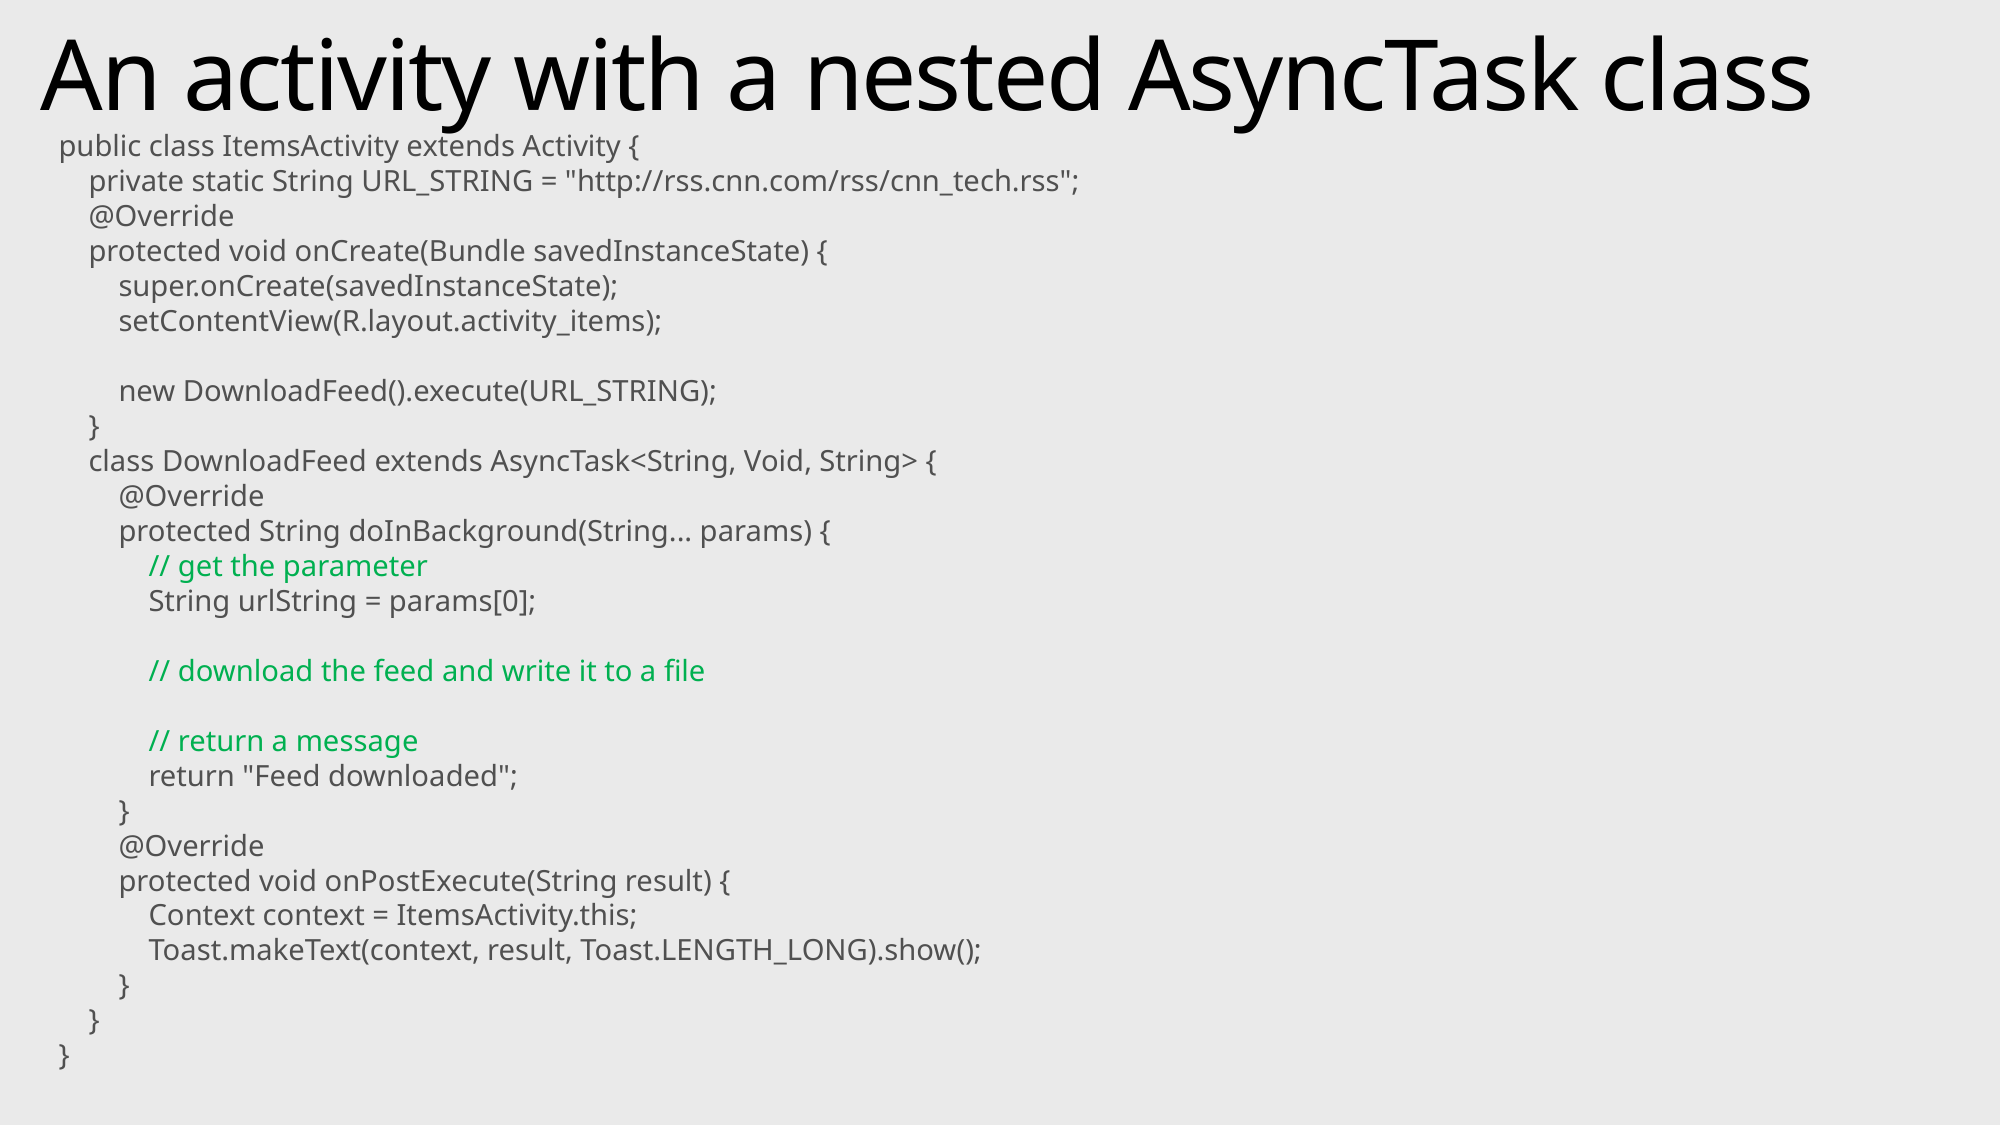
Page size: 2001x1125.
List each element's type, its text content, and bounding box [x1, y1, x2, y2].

title An activity with a nested AsyncTask class [16, 10, 1929, 159]
text_box public class ItemsActivity extends Activity { private static String URL_STRING = "http://rss.cnn.com/rss/cnn_tech.rss"; @Override protected void onCreate(Bundle savedInstanceState) { super.onCreate(savedInstanceState); setContentView(R.layout.activity_items); new DownloadFeed().execute(URL_STRING); } class DownloadFeed extends AsyncTask<String, Void, String> { @Override protected String doInBackground(String... params) { // get the parameter String urlString = params[0]; // download the feed and write it to a file // return a message return "Feed downloaded"; } @Override protected void onPostExecute(String result) { Context context = ItemsActivity.this; Toast.makeText(context, result, Toast.LENGTH_LONG).show(); } } } [43, 120, 2000, 1114]
